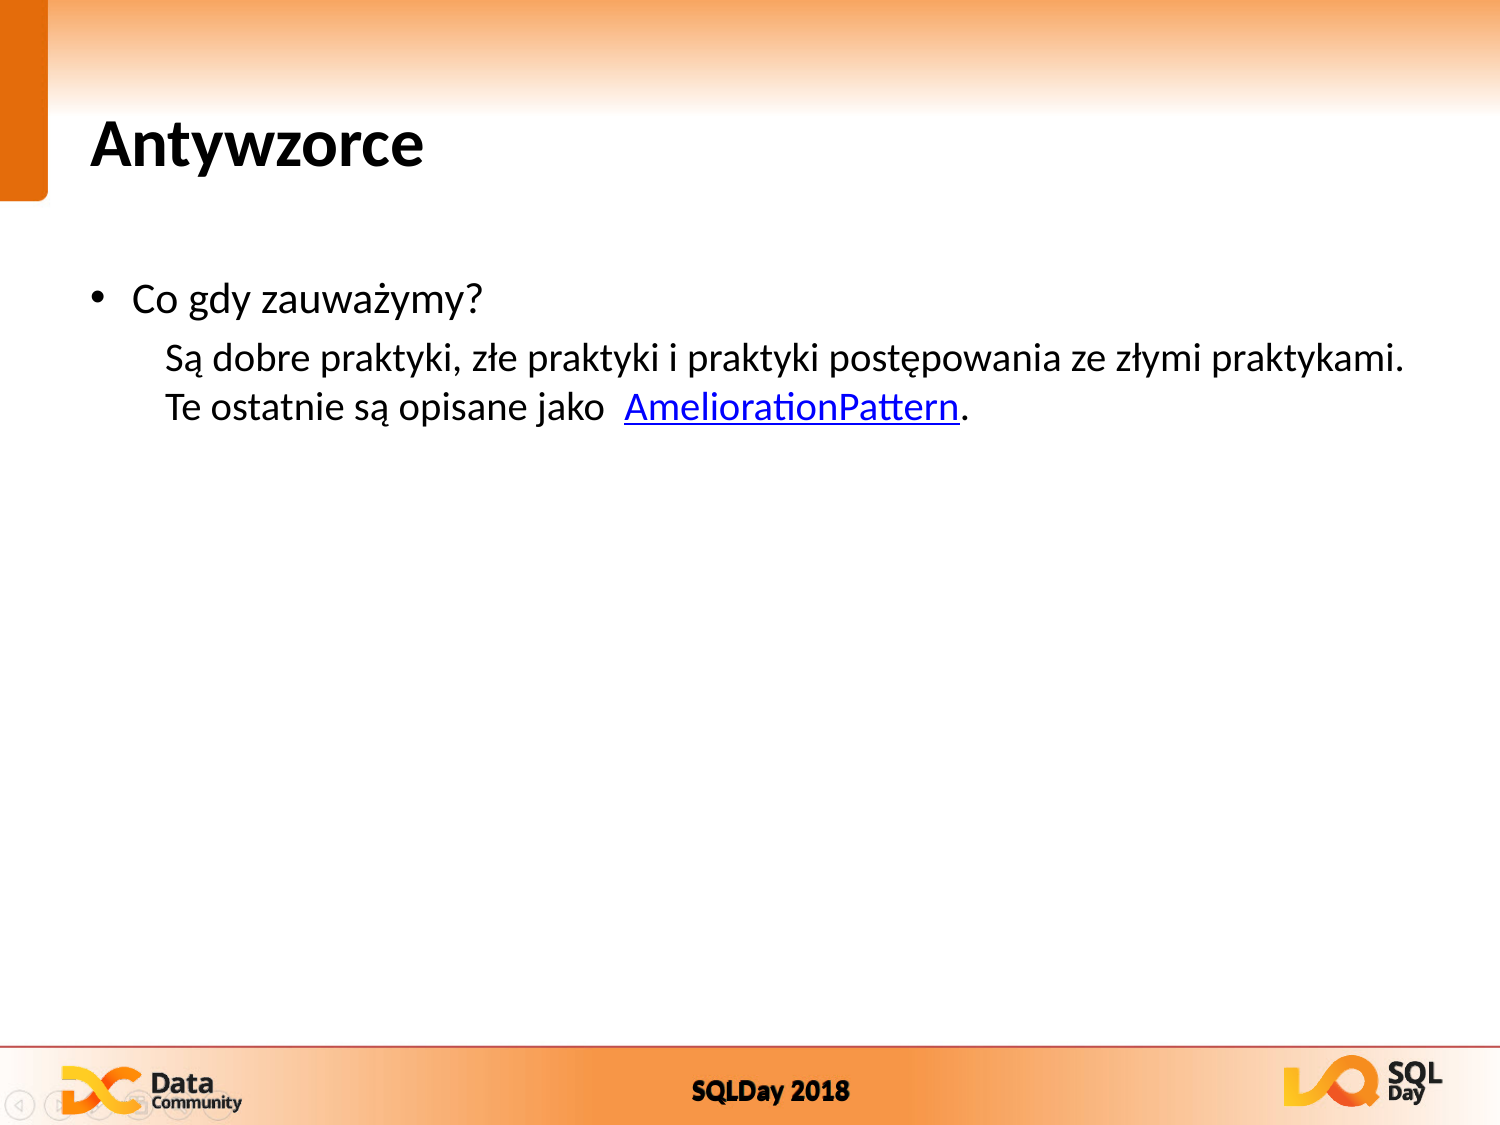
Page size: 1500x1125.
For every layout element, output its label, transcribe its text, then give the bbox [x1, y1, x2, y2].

list Co gdy zauważymy? Są dobre praktyki, złe praktyki i praktyki postępowania ze złymi praktykami. Te ostatnie są opisane jako AmeliorationPattern. [75, 262, 1425, 1005]
title Antywzorce [75, 45, 1425, 233]
picture [0, 0, 1500, 1125]
